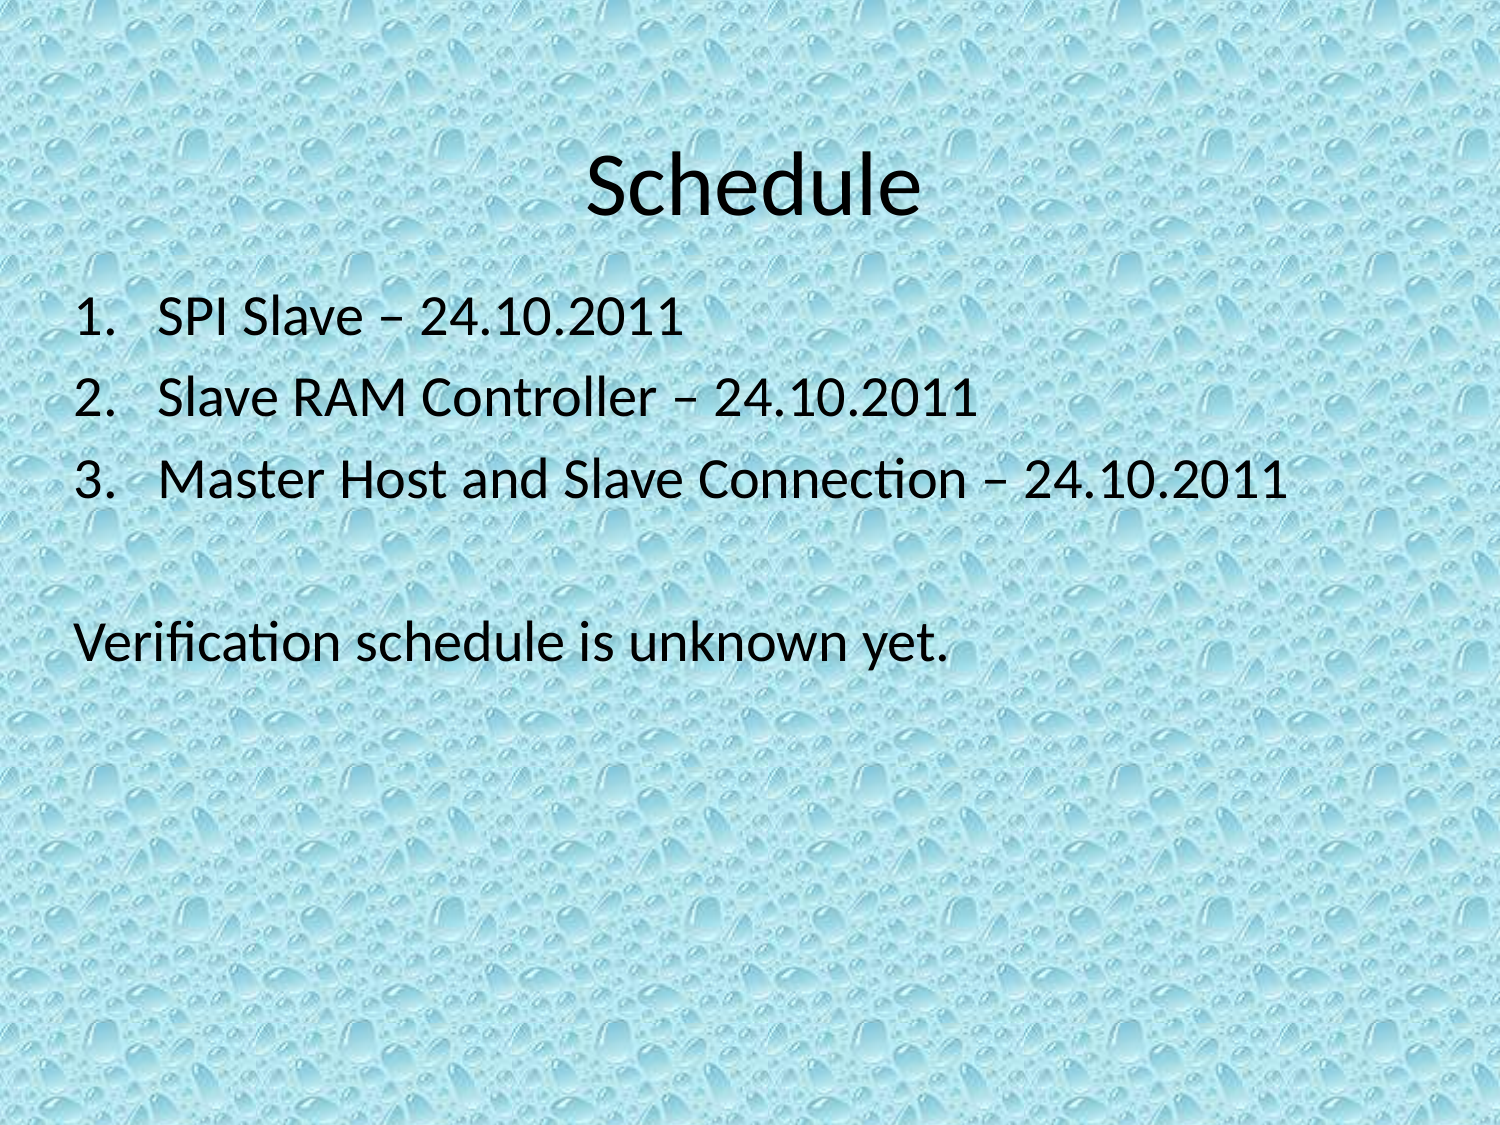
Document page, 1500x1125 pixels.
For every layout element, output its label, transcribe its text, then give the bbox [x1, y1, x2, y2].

picture [0, 0, 1500, 1125]
title Schedule [117, 58, 1393, 269]
subtitle SPI Slave – 24.10.2011 Slave RAM Controller – 24.10.2011 Master Host and Slave Connection – 24.10.2011 Verification schedule is unknown yet. [58, 269, 1418, 797]
